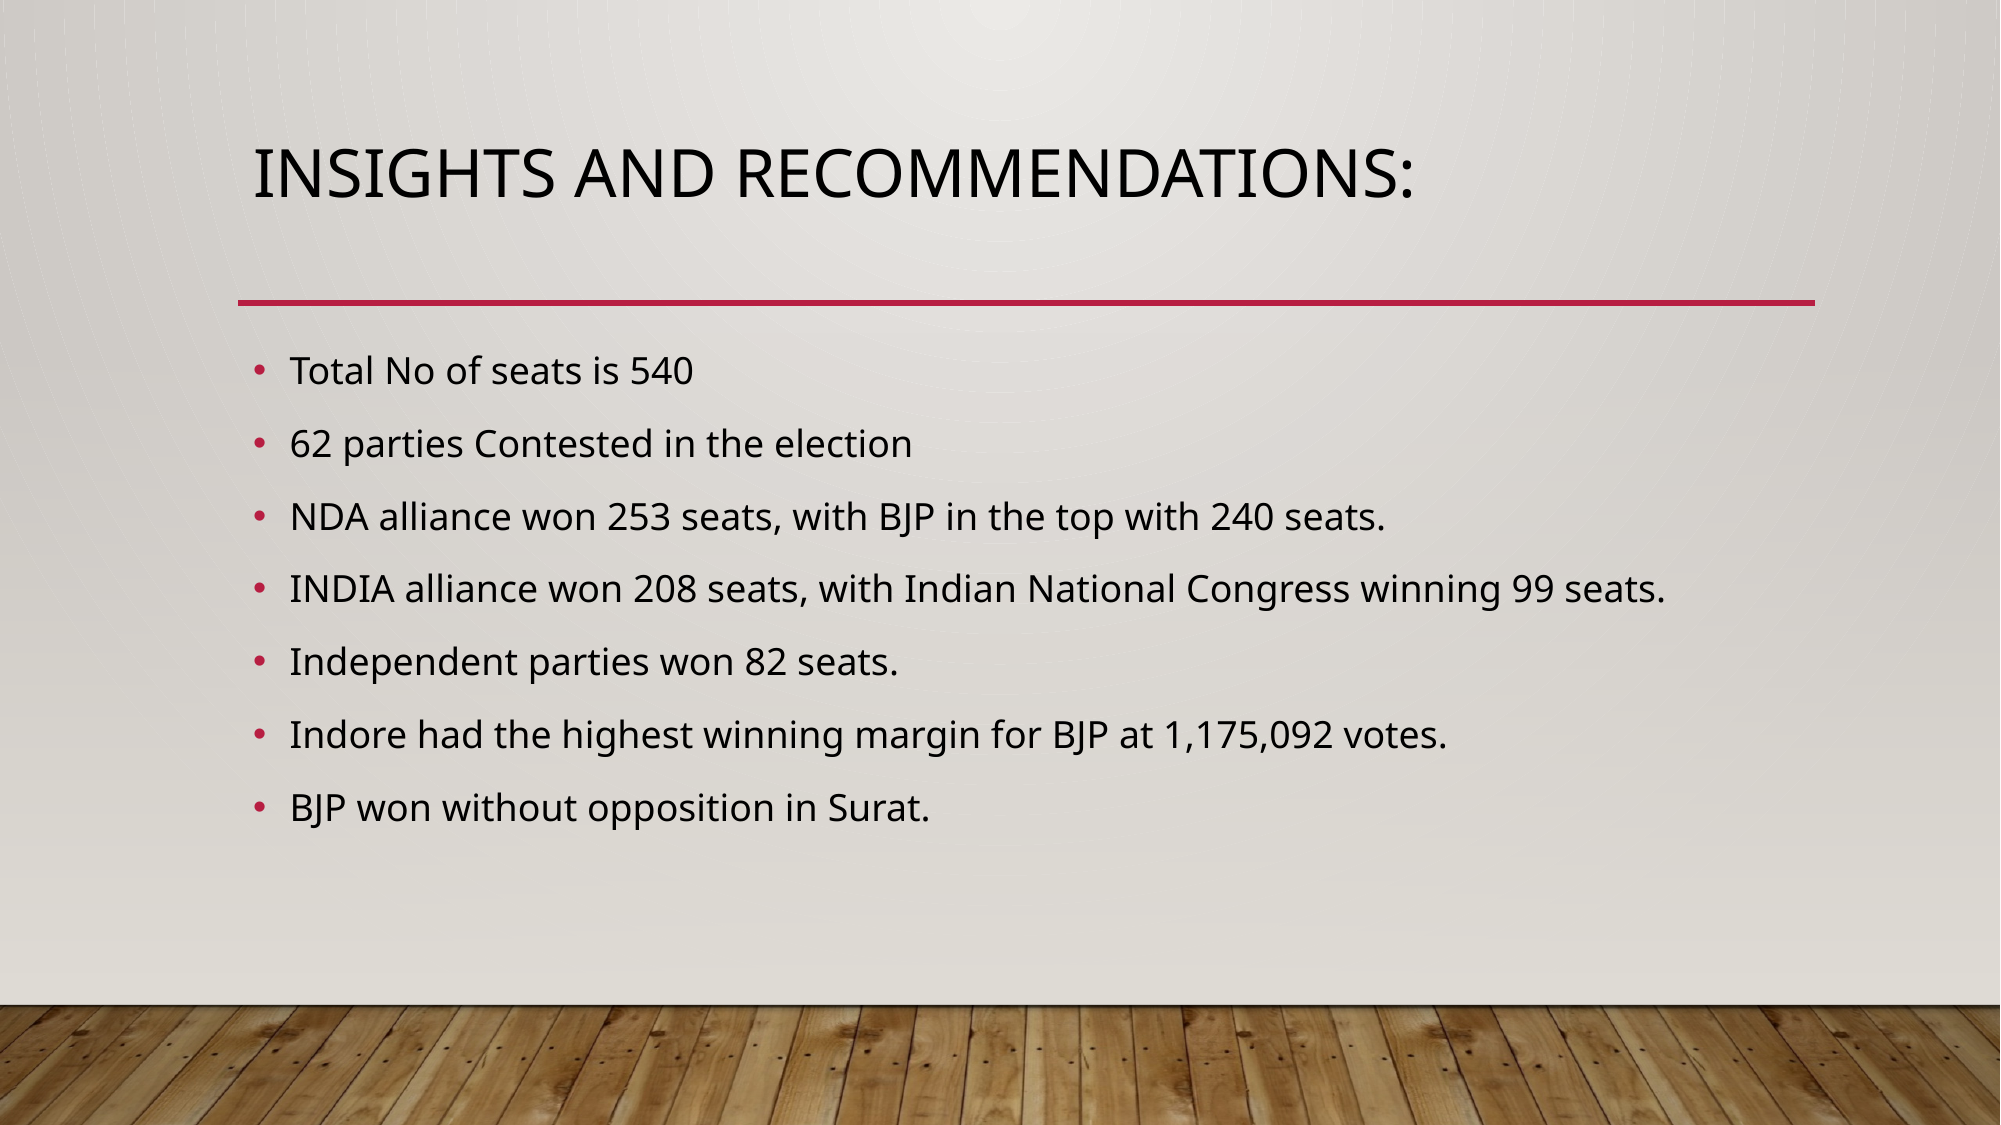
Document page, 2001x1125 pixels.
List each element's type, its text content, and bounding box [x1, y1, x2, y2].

picture [0, 1005, 2000, 1125]
title Insights and Recommendations: [238, 131, 1814, 305]
list Total No of seats is 540 62 parties Contested in the election NDA alliance won 253 seats, with BJP in the top with 240 seats. INDIA alliance won 208 seats, with Indian National Congress winning 99 seats. Independent parties won 82 seats. Indore had the highest winning margin for BJP at 1,175,092 votes. BJP won without opposition in Surat. [238, 330, 1814, 897]
